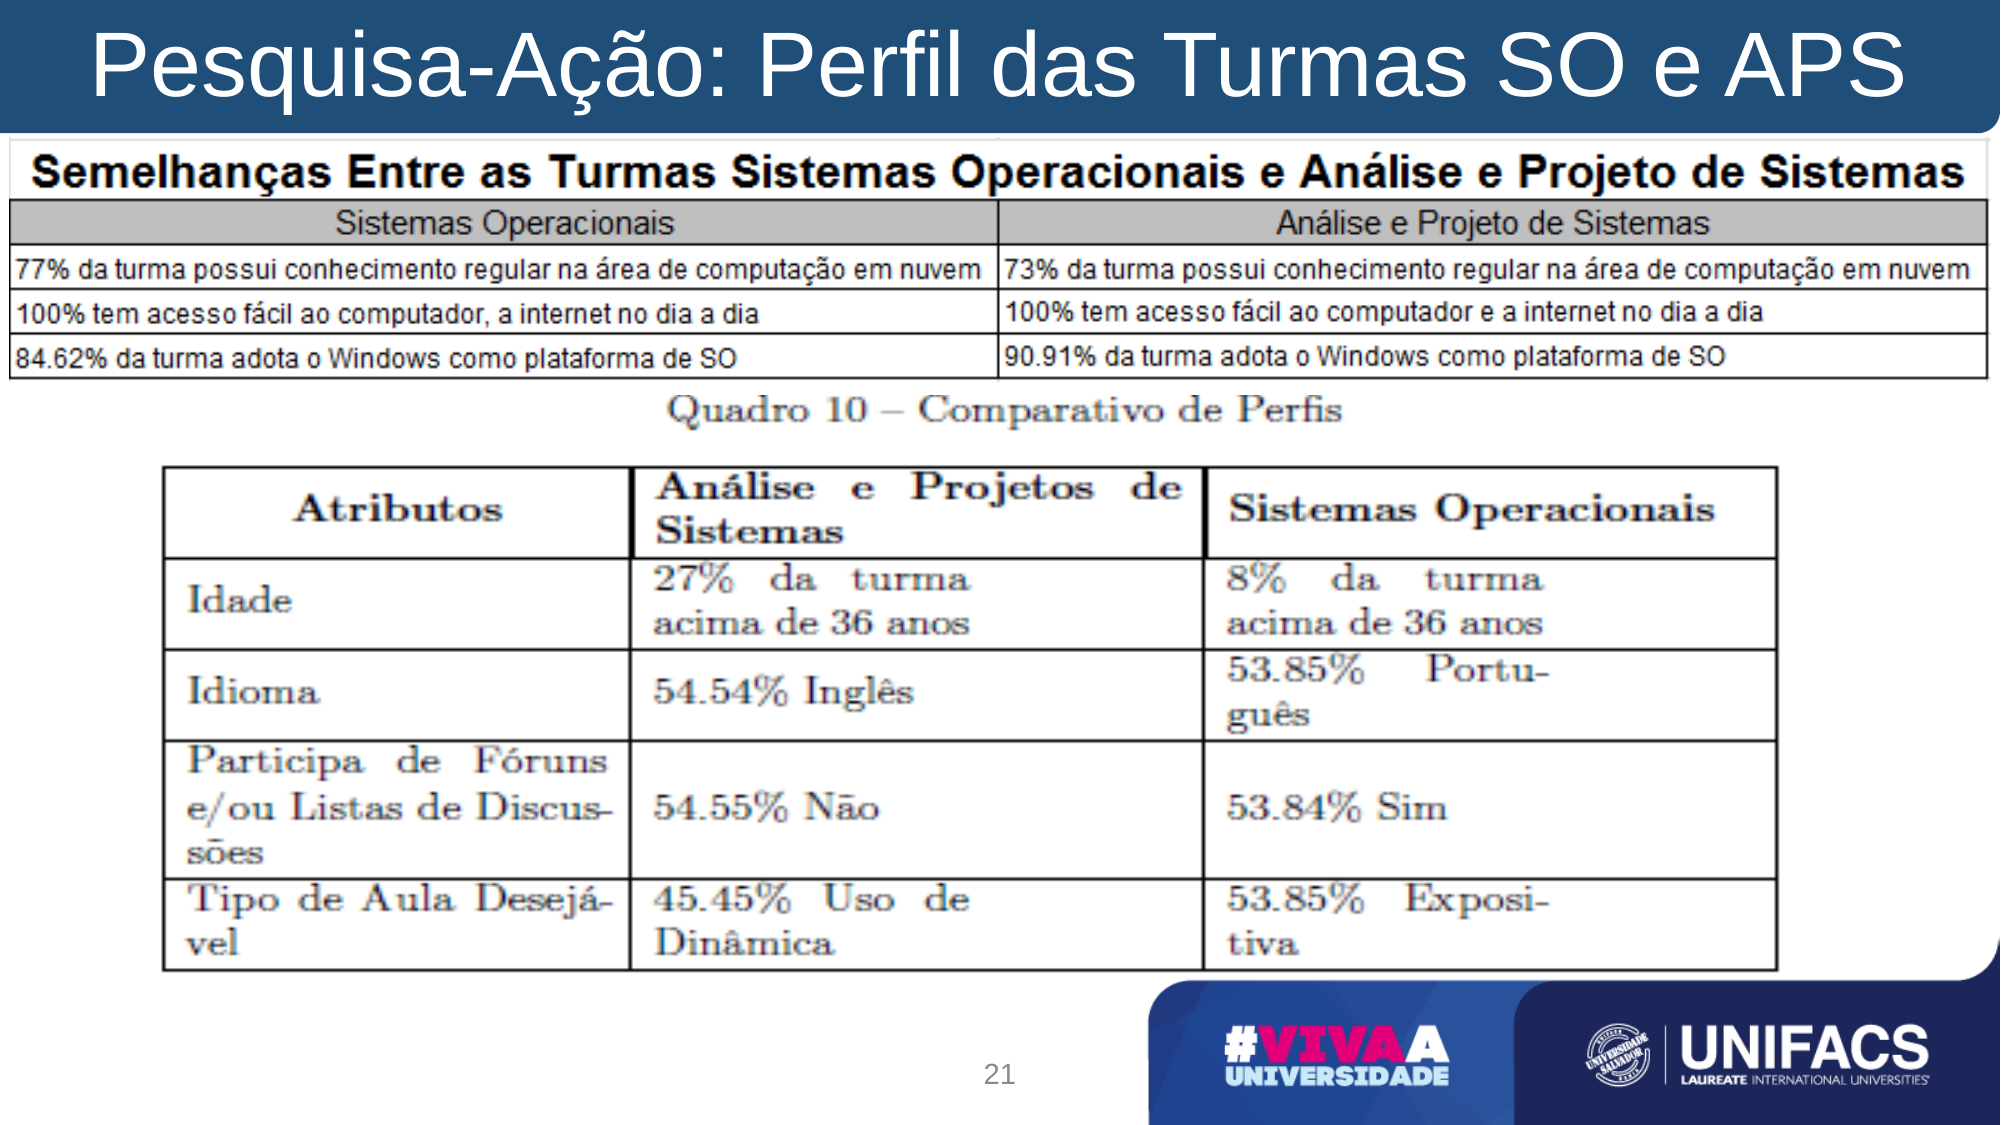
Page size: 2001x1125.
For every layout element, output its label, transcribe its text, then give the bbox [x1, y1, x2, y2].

title Pesquisa-Ação: Perfil das Turmas SO e APS [0, 0, 2000, 134]
picture [9, 137, 1991, 383]
picture [160, 395, 2000, 1125]
